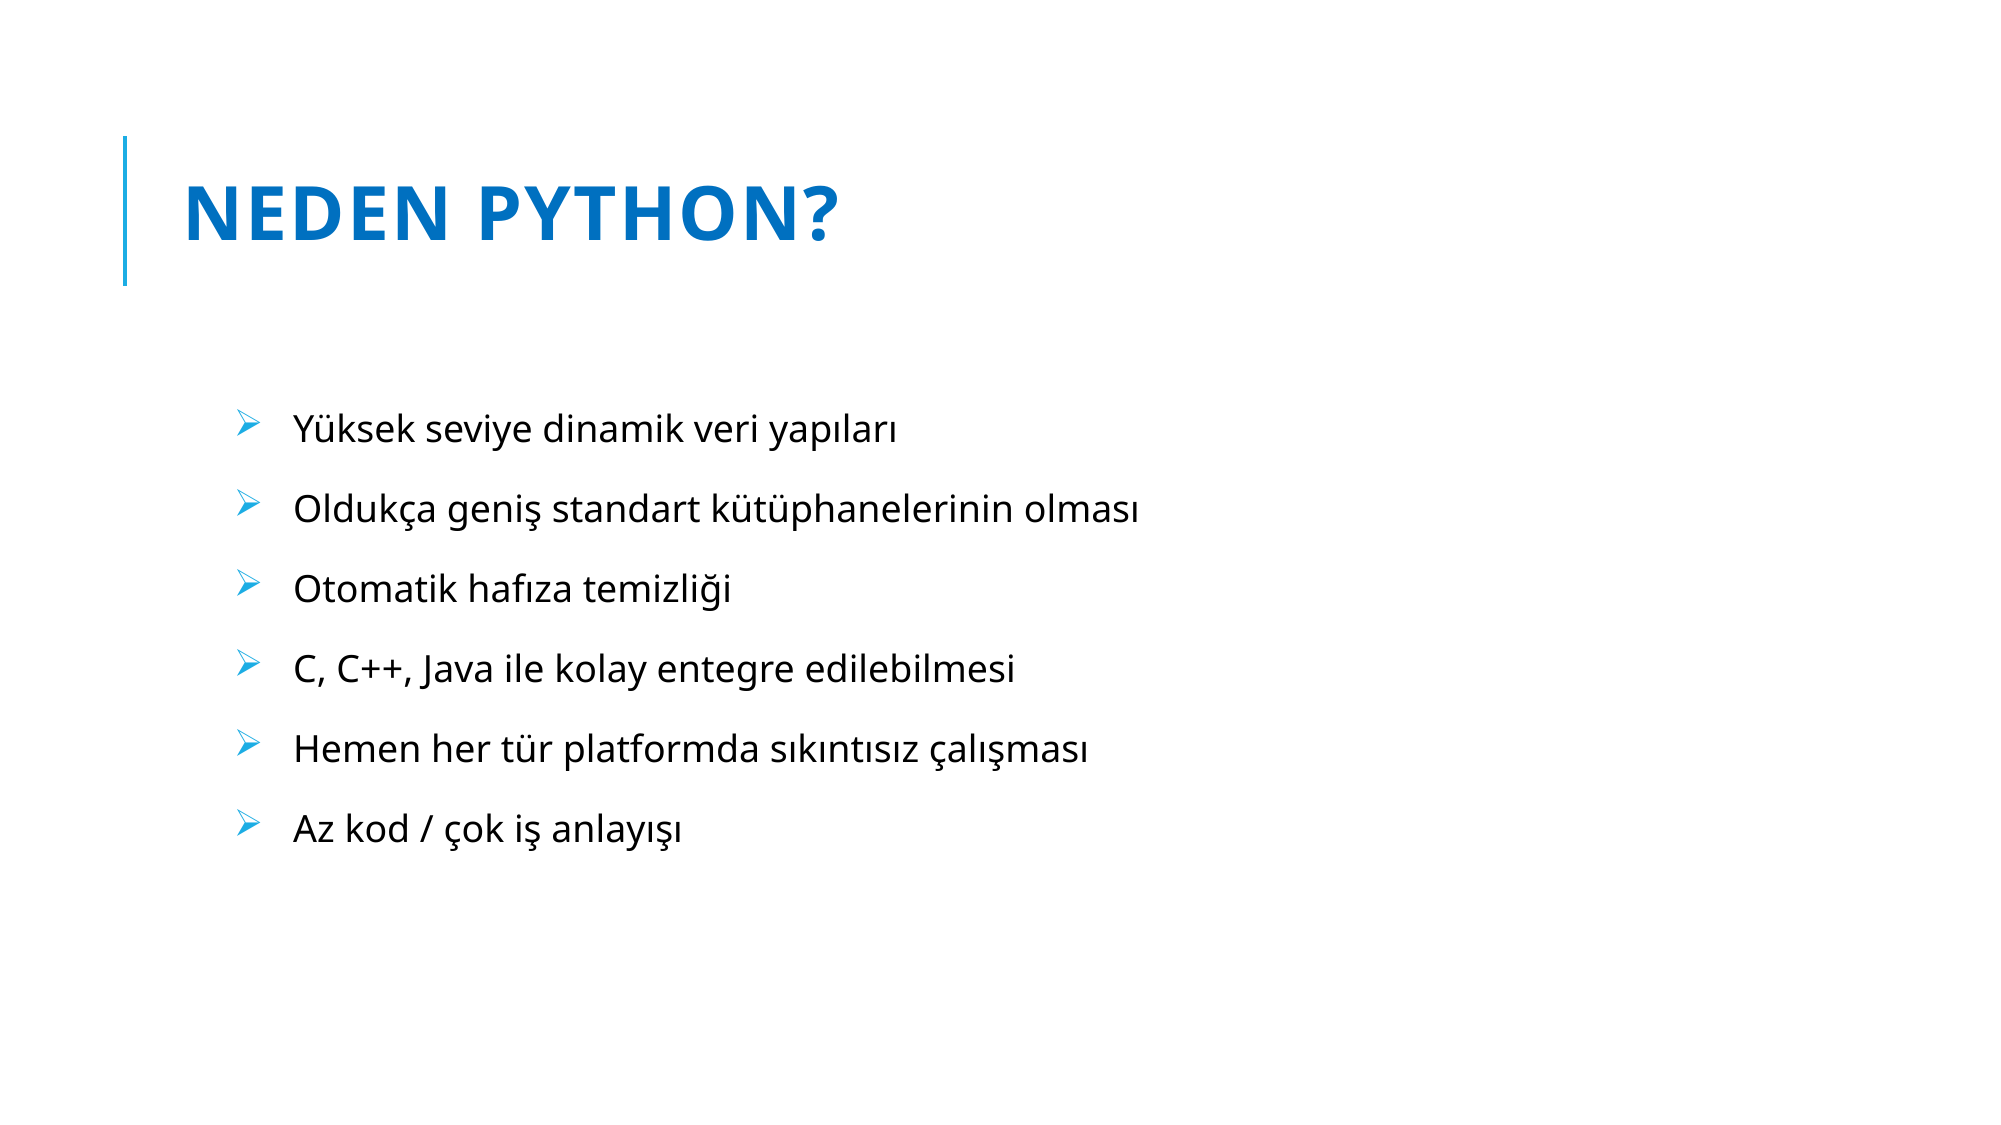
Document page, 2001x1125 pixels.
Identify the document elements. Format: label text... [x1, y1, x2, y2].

list Yüksek seviye dinamik veri yapıları Oldukça geniş standart kütüphanelerinin olması Otomatik hafıza temizliği C, C++, Java ile kolay entegre edilebilmesi Hemen her tür platformda sıkıntısız çalışması Az kod / çok iş anlayışı [168, 375, 1763, 1035]
title Neden Python? [168, 96, 1763, 342]
